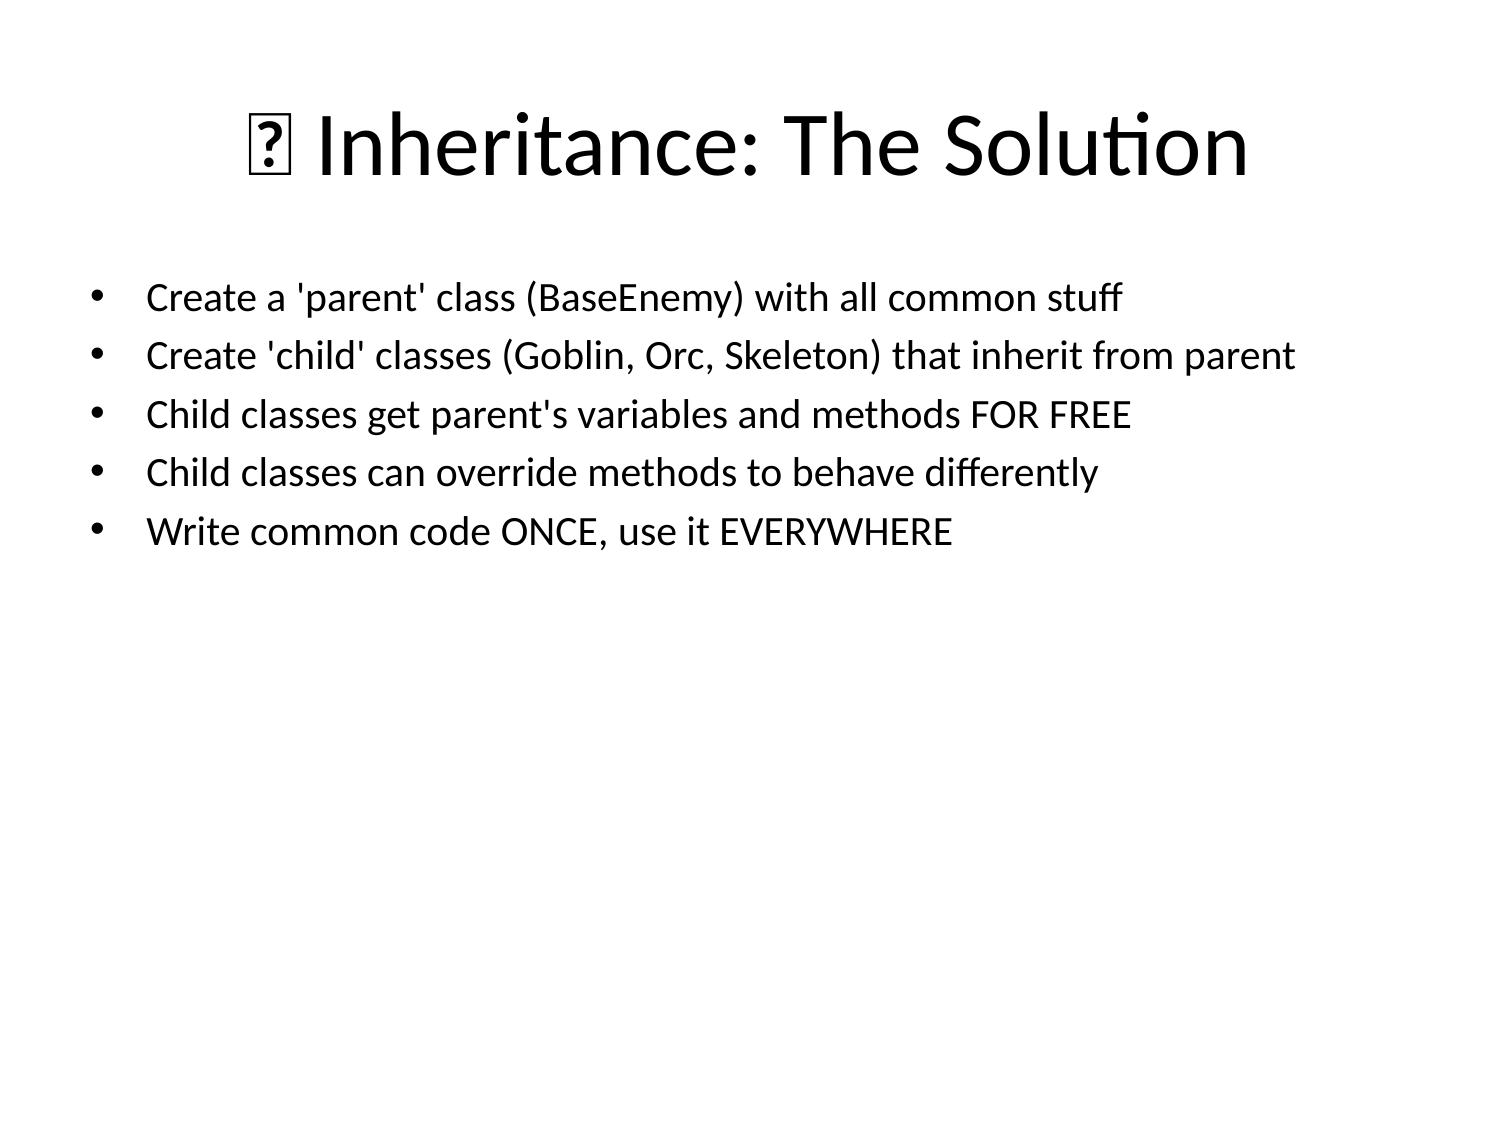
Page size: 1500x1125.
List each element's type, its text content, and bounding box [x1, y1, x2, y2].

list Create a 'parent' class (BaseEnemy) with all common stuff Create 'child' classes (Goblin, Orc, Skeleton) that inherit from parent Child classes get parent's variables and methods FOR FREE Child classes can override methods to behave differently Write common code ONCE, use it EVERYWHERE [75, 262, 1425, 1005]
title 🧬 Inheritance: The Solution [75, 45, 1425, 233]
